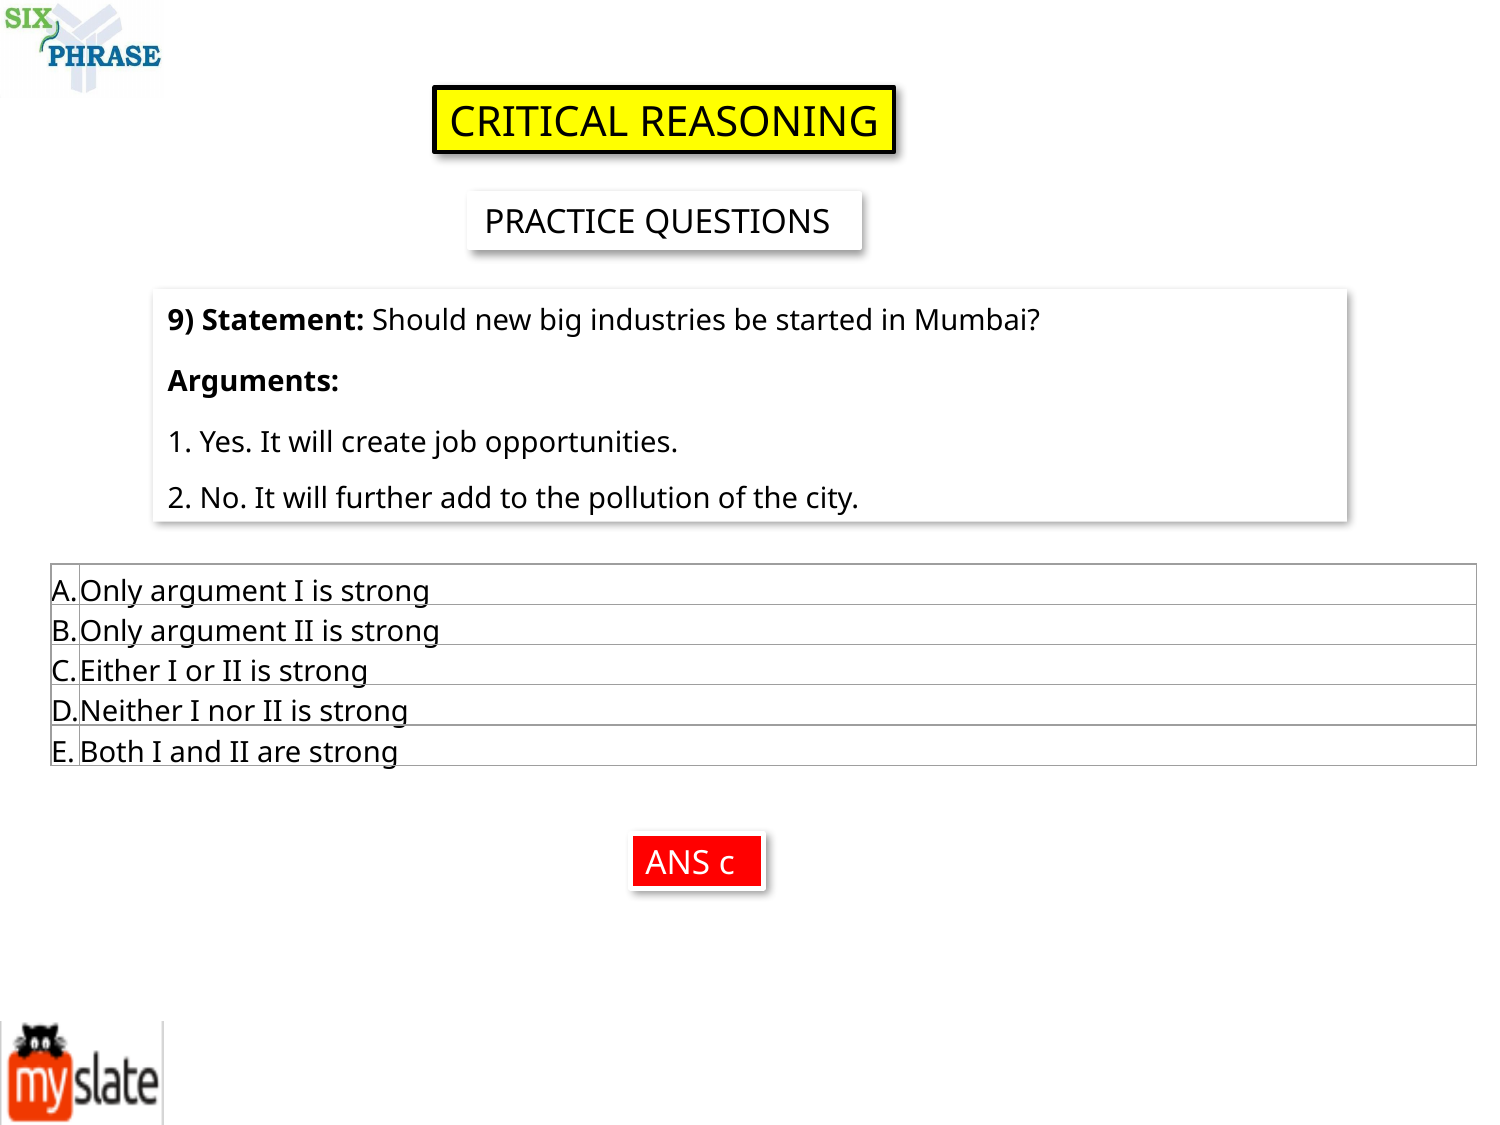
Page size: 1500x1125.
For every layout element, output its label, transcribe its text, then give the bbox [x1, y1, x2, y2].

table_cell C. [52, 645, 79, 684]
table_header A. [52, 565, 79, 604]
table_header Only argument I is strong [80, 565, 1476, 604]
table_cell D. [52, 685, 79, 724]
picture [0, 1021, 164, 1125]
text_box CRITICAL REASONING [434, 87, 895, 152]
table_cell Only argument II is strong [80, 605, 1476, 644]
table_cell Neither I nor II is strong [80, 685, 1476, 724]
text_box PRACTICE QUESTIONS [469, 193, 860, 248]
table_cell Either I or II is strong [80, 645, 1476, 684]
table_cell Both I and II are strong [80, 726, 1476, 765]
text_box ANS c [630, 833, 764, 889]
text_box 9) Statement: Should new big industries be started in Mumbai? Arguments: 1. Yes. It will create job opportunities. 2. No. It will further add to the pollution of the city. [152, 289, 1347, 522]
table_cell E. [52, 726, 79, 765]
table_cell B. [52, 605, 79, 644]
picture [0, 0, 164, 98]
